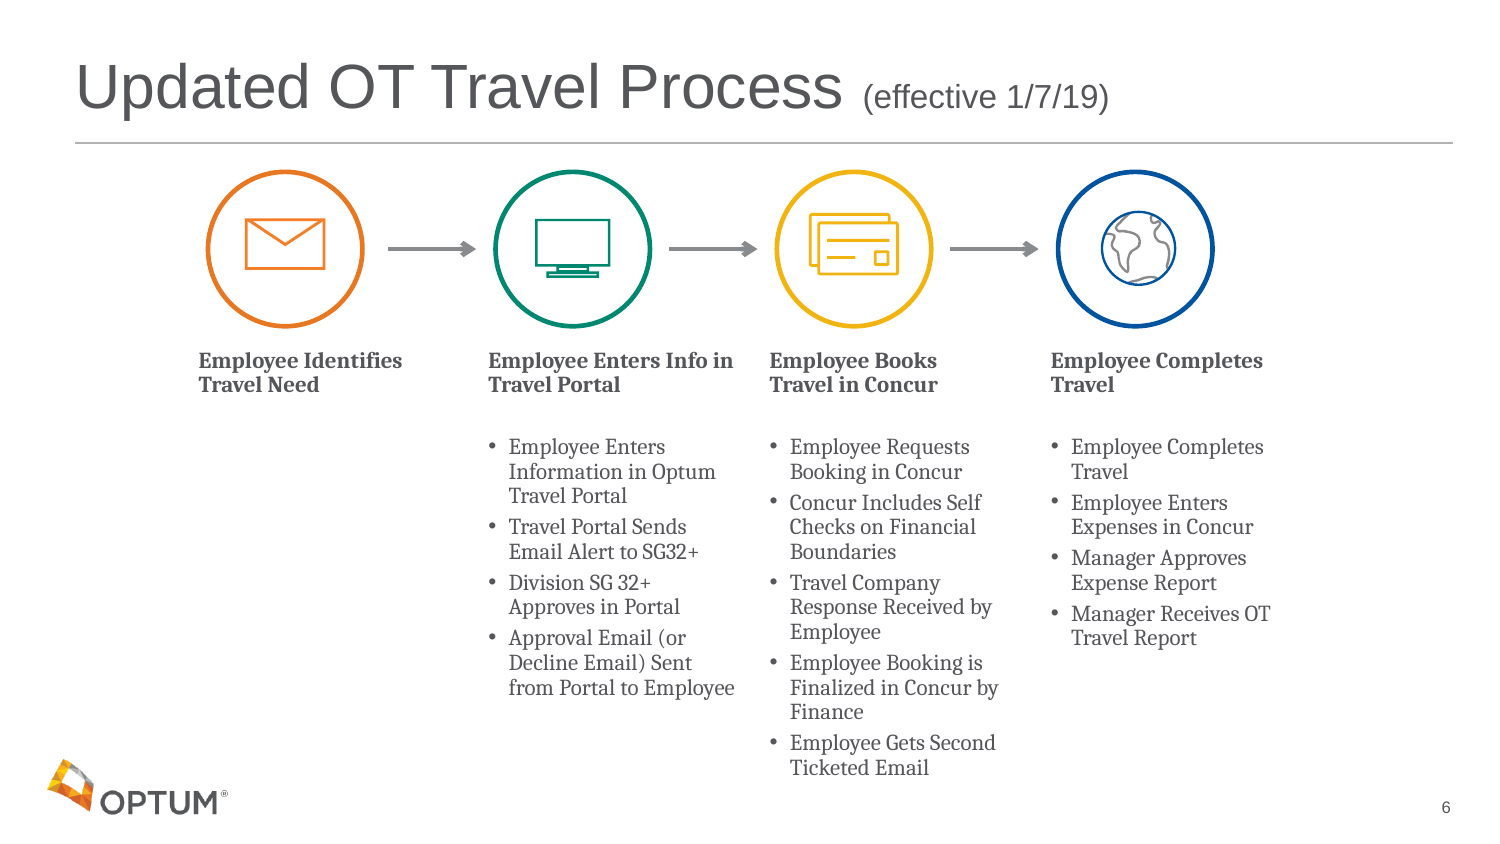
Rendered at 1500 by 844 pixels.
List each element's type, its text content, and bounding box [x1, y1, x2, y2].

title Updated OT Travel Process (effective 1/7/19) [75, 10, 1454, 121]
text_box Employee Books Travel in Concur Employee Requests Booking in Concur Concur Includes Self Checks on Financial Boundaries Travel Company Response Received by Employee Employee Booking is Finalized in Concur by Finance Employee Gets Second Ticketed Email [758, 337, 1024, 822]
text_box [493, 169, 653, 329]
slide_number 6 [1387, 791, 1451, 822]
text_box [1100, 210, 1177, 287]
text_box Employee Completes Travel Employee Completes Travel Employee Enters Expenses in Concur Manager Approves Expense Report Manager Receives OT Travel Report [1039, 337, 1305, 747]
text_box Employee Enters Info in Travel Portal Employee Enters Information in Optum Travel Portal Travel Portal Sends Email Alert to SG32+ Division SG 32+ Approves in Portal Approval Email (or Decline Email) Sent from Portal to Employee [477, 337, 758, 747]
text_box [1055, 169, 1215, 329]
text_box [244, 218, 326, 271]
picture [41, 756, 233, 817]
text_box [774, 169, 934, 329]
text_box [205, 169, 365, 329]
text_box Employee Identifies Travel Need [187, 337, 453, 747]
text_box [808, 212, 900, 276]
text_box [535, 218, 611, 278]
